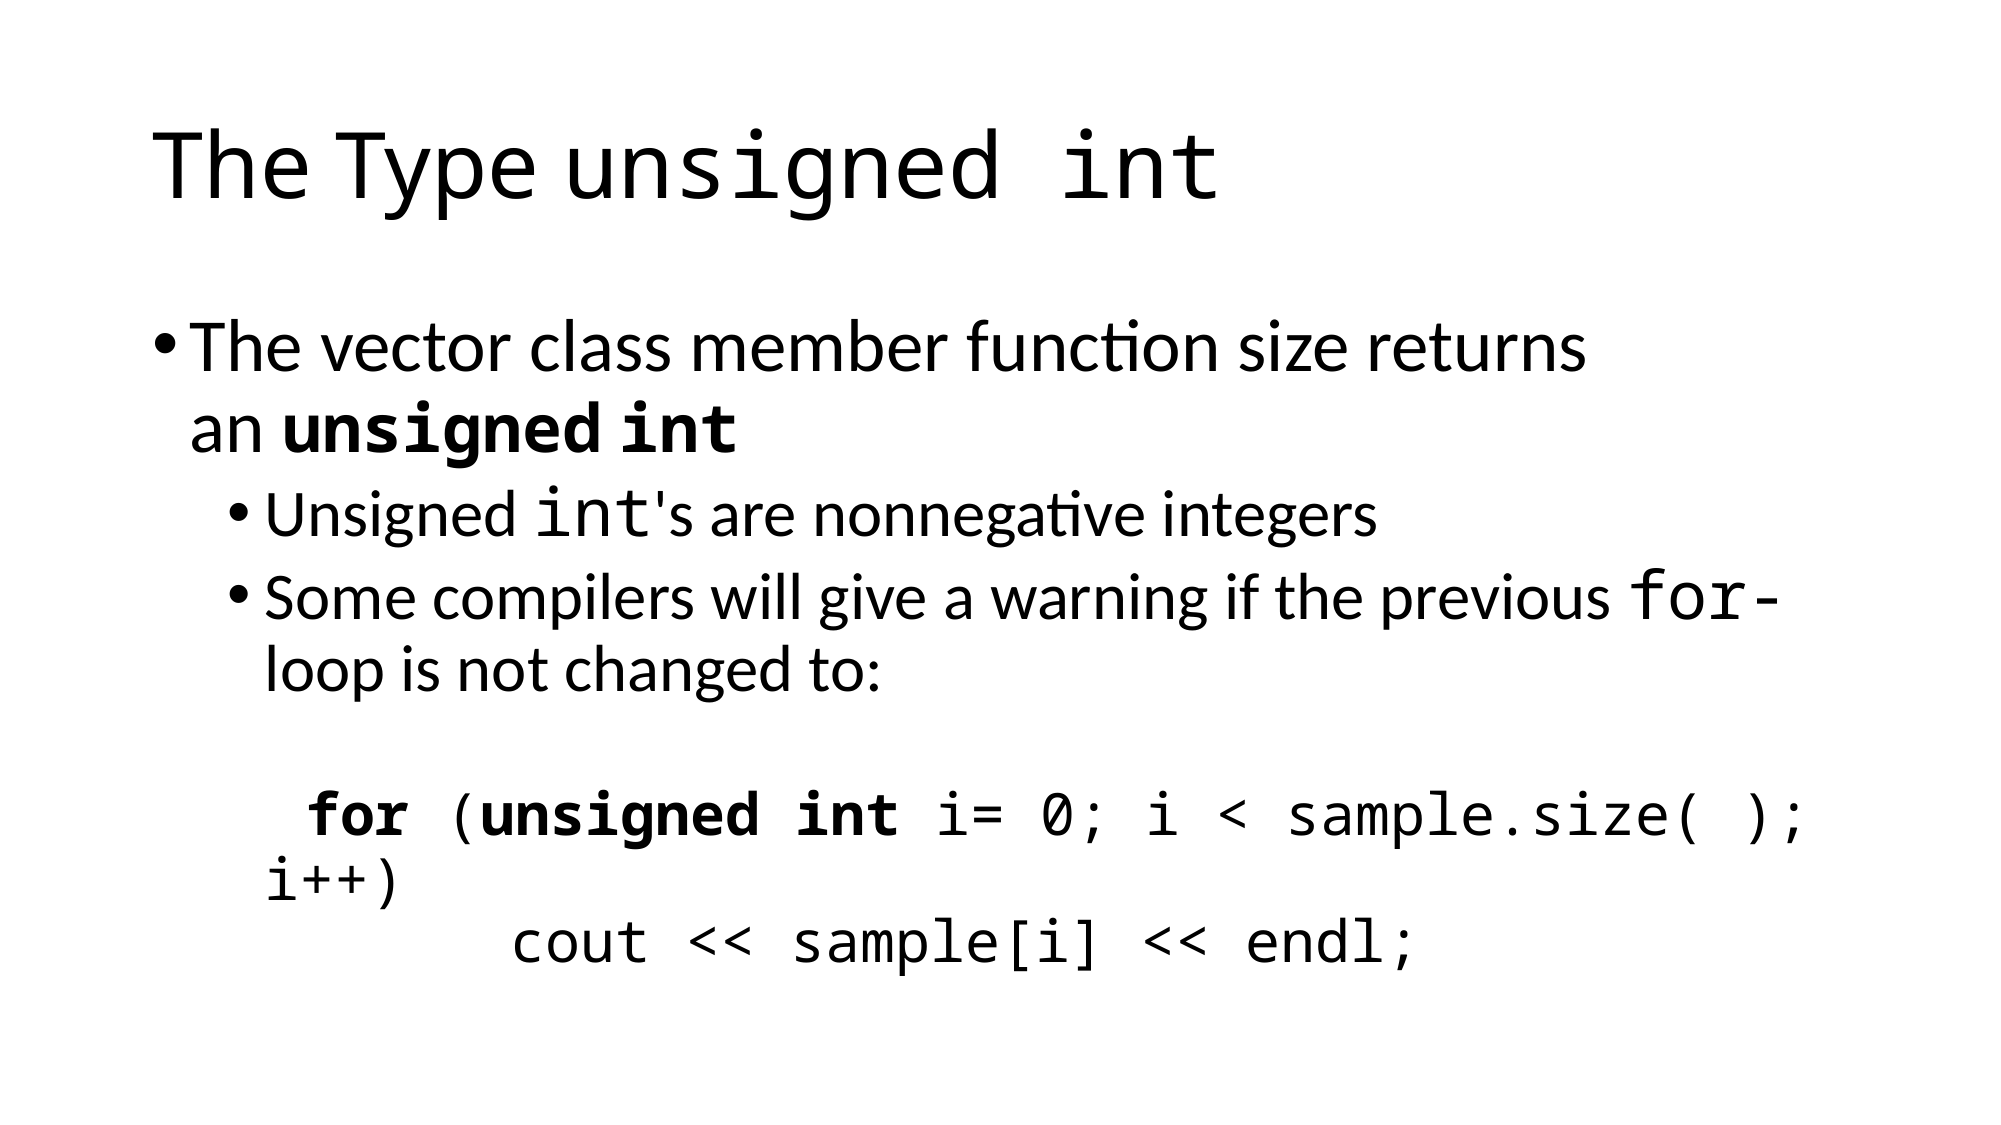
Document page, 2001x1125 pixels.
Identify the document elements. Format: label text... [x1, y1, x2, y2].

list The vector class member function size returns an unsigned int Unsigned int's are nonnegative integers Some compilers will give a warning if the previous for-loop is not changed to: for (unsigned int i= 0; i < sample.size( ); i++) cout << sample[i] << endl; [137, 299, 1863, 1014]
title The Type unsigned int [137, 59, 1863, 278]
